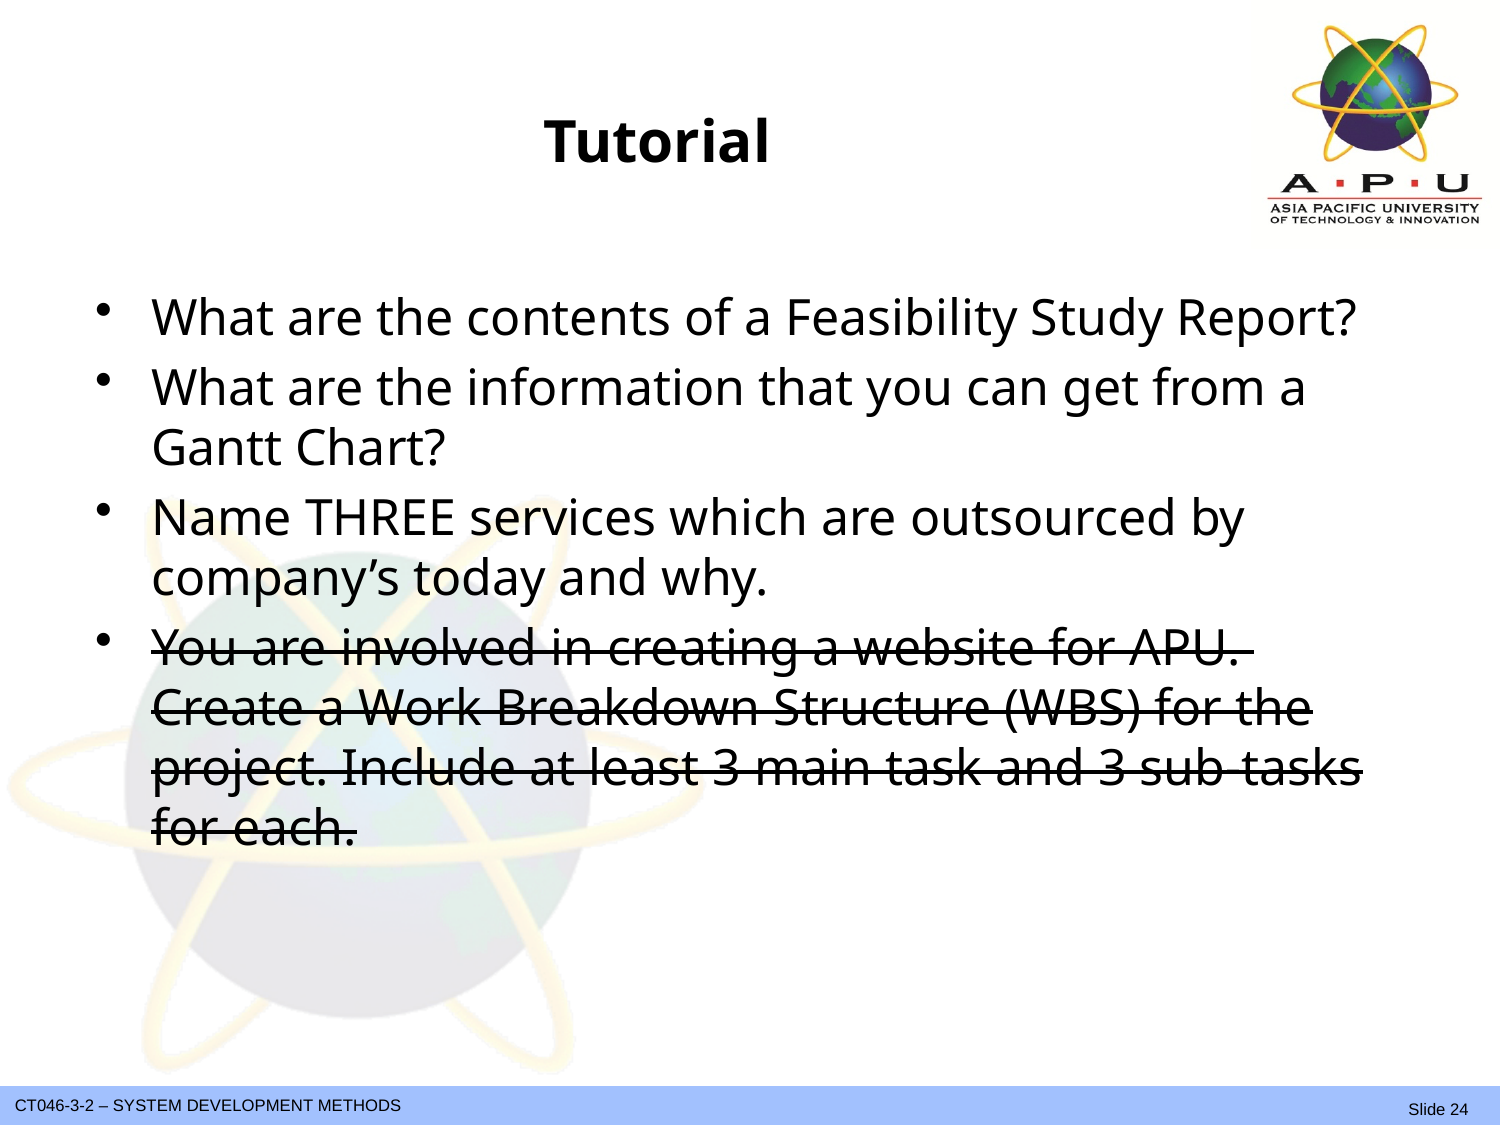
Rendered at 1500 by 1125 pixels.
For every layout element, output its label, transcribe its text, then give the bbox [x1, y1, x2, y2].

title Tutorial [79, 44, 1236, 233]
list What are the contents of a Feasibility Study Report? What are the information that you can get from a Gantt Chart? Name THREE services which are outsourced by company’s today and why. You are involved in creating a website for APU. Create a Work Breakdown Structure (WBS) for the project. Include at least 3 main task and 3 sub-tasks for each. [79, 278, 1431, 1022]
picture [1251, 0, 1500, 249]
